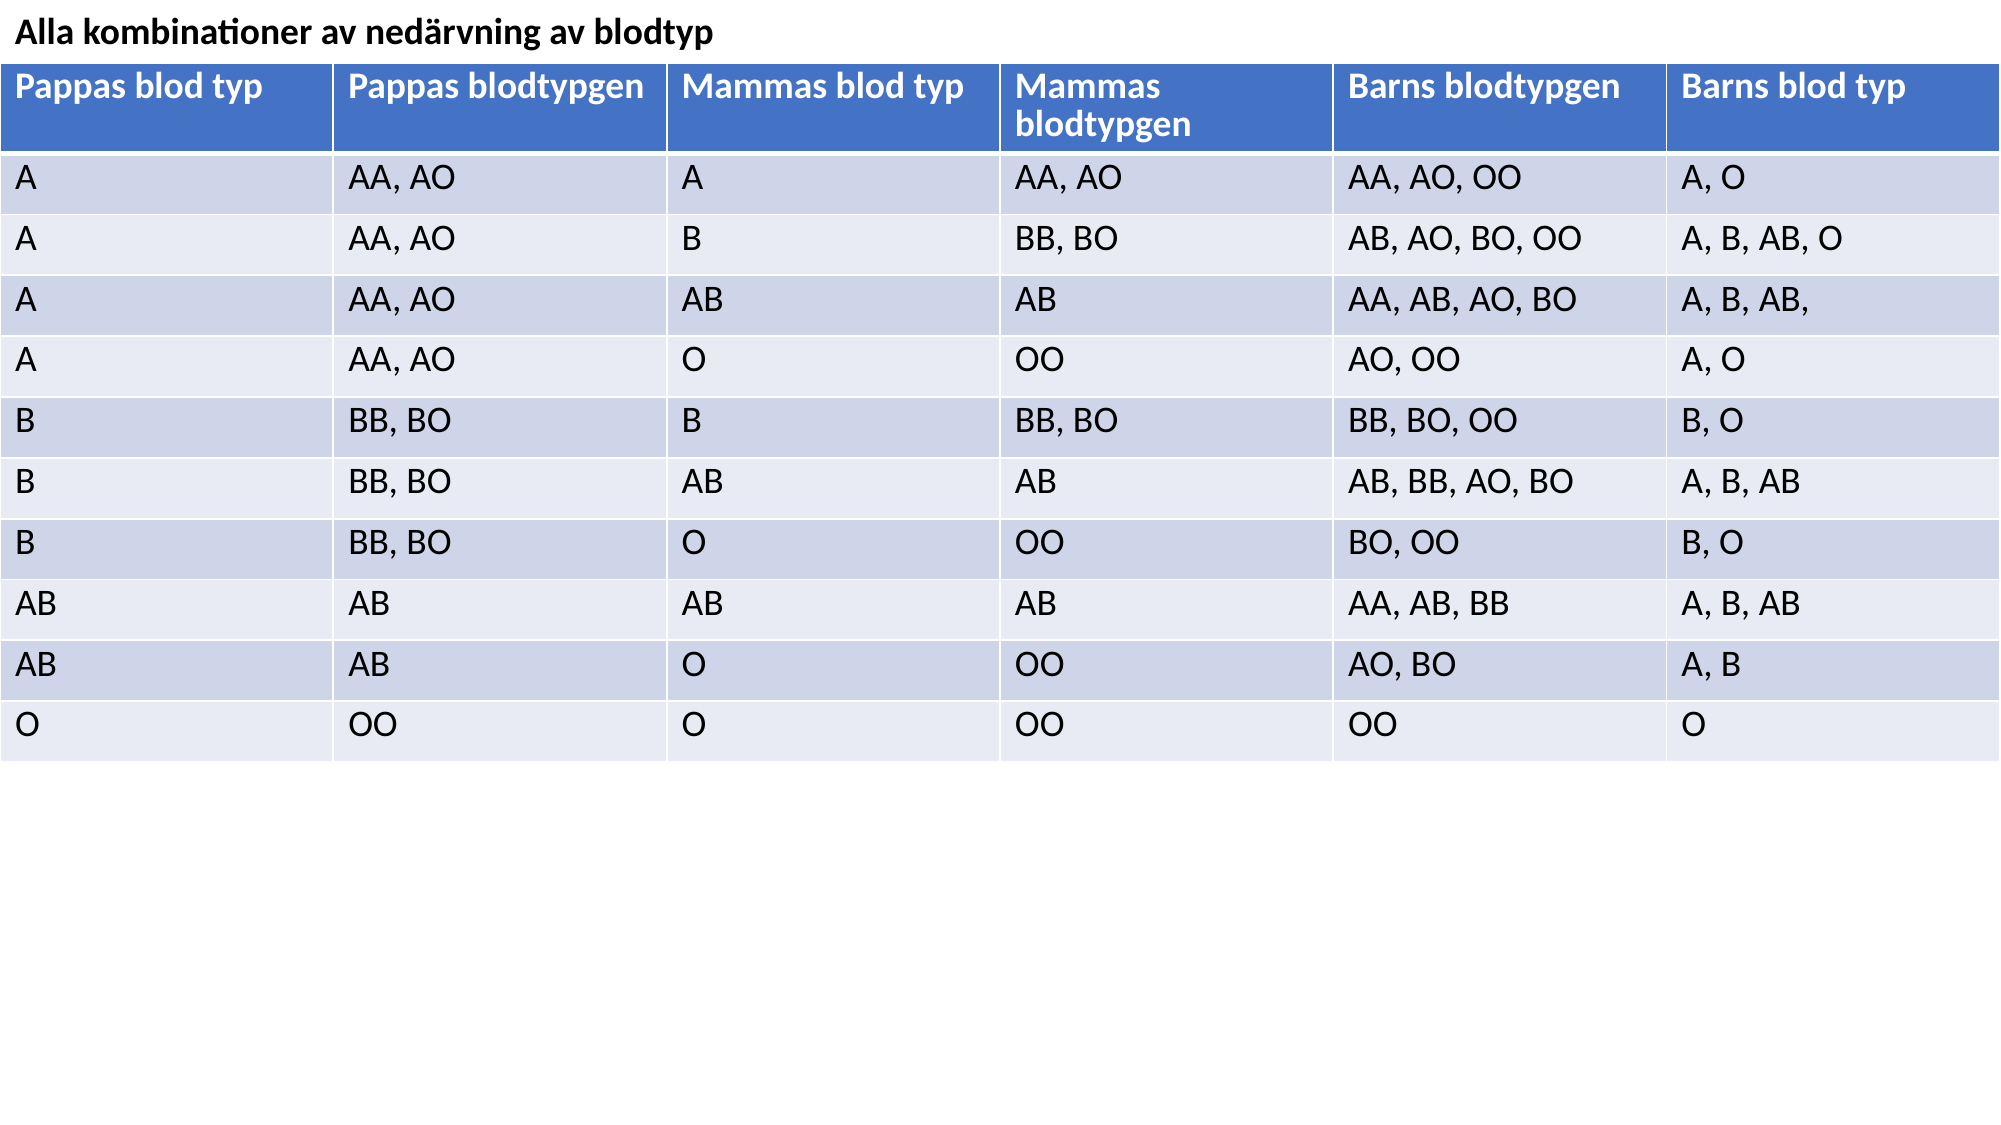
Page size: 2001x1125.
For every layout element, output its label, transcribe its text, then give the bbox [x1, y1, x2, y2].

table_cell AO, BO [1334, 641, 1666, 700]
table_cell BB, BO [334, 520, 666, 579]
table_cell OO [1001, 641, 1332, 700]
table_cell AA, AO [334, 276, 666, 335]
table_cell AA, AO [334, 215, 666, 274]
table_cell O [668, 641, 999, 700]
table_cell A [668, 156, 999, 214]
table_cell A, B, AB [1667, 580, 1999, 639]
table_cell O [668, 520, 999, 579]
table_cell AB [668, 580, 999, 639]
table_header Mammas blodtypgen [1001, 64, 1332, 151]
table_cell A, B, AB [1667, 459, 1999, 518]
table_cell AB [334, 580, 666, 639]
table_header Barns blod typ [1667, 64, 1999, 151]
table_header Pappas blodtypgen [334, 64, 666, 151]
table_header Mammas blod typ [668, 64, 999, 151]
table_cell B [1, 520, 332, 579]
table_cell A, B, AB, O [1667, 215, 1999, 274]
table_cell AB [334, 641, 666, 700]
table_cell AB [668, 459, 999, 518]
table_cell A [1, 276, 332, 335]
table_cell AA, AB, AO, BO [1334, 276, 1666, 335]
table_cell AB [1, 580, 332, 639]
table_cell AB [1001, 580, 1332, 639]
table_cell OO [334, 702, 666, 761]
table_cell AA, AO [334, 337, 666, 396]
table_cell BB, BO [1001, 215, 1332, 274]
table_cell AA, AO, OO [1334, 156, 1666, 214]
table_cell OO [1001, 520, 1332, 579]
table_cell AB [1001, 459, 1332, 518]
table_cell A, B [1667, 641, 1999, 700]
table_cell B [1, 459, 332, 518]
table_cell O [1667, 702, 1999, 761]
table_cell B [1, 398, 332, 457]
table_cell BB, BO [334, 459, 666, 518]
table_cell O [668, 337, 999, 396]
table_cell AB [1, 641, 332, 700]
table_cell B [668, 398, 999, 457]
table_cell AA, AB, BB [1334, 580, 1666, 639]
table_cell A [1, 337, 332, 396]
table_cell A [1, 215, 332, 274]
table_cell OO [1001, 337, 1332, 396]
table_header Pappas blod typ [1, 64, 332, 151]
table_cell B [668, 215, 999, 274]
table_cell AA, AO [334, 156, 666, 214]
table_header Barns blodtypgen [1334, 64, 1666, 151]
table_cell A [1, 156, 332, 214]
table_cell O [1, 702, 332, 761]
table_cell BB, BO, OO [1334, 398, 1666, 457]
table_cell OO [1334, 702, 1666, 761]
table_cell B, O [1667, 520, 1999, 579]
table_cell AB [1001, 276, 1332, 335]
table_cell OO [1001, 702, 1332, 761]
table_cell AA, AO [1001, 156, 1332, 214]
table_cell BB, BO [1001, 398, 1332, 457]
table_cell AB, AO, BO, OO [1334, 215, 1666, 274]
table_cell AB, BB, AO, BO [1334, 459, 1666, 518]
table_cell O [668, 702, 999, 761]
text_box Alla kombinationer av nedärvning av blodtyp [0, 0, 960, 60]
table_cell A, O [1667, 156, 1999, 214]
table_cell A, B, AB, [1667, 276, 1999, 335]
table_cell AO, OO [1334, 337, 1666, 396]
table_cell BB, BO [334, 398, 666, 457]
table_cell B, O [1667, 398, 1999, 457]
table_cell BO, OO [1334, 520, 1666, 579]
table_cell A, O [1667, 337, 1999, 396]
table_cell AB [668, 276, 999, 335]
